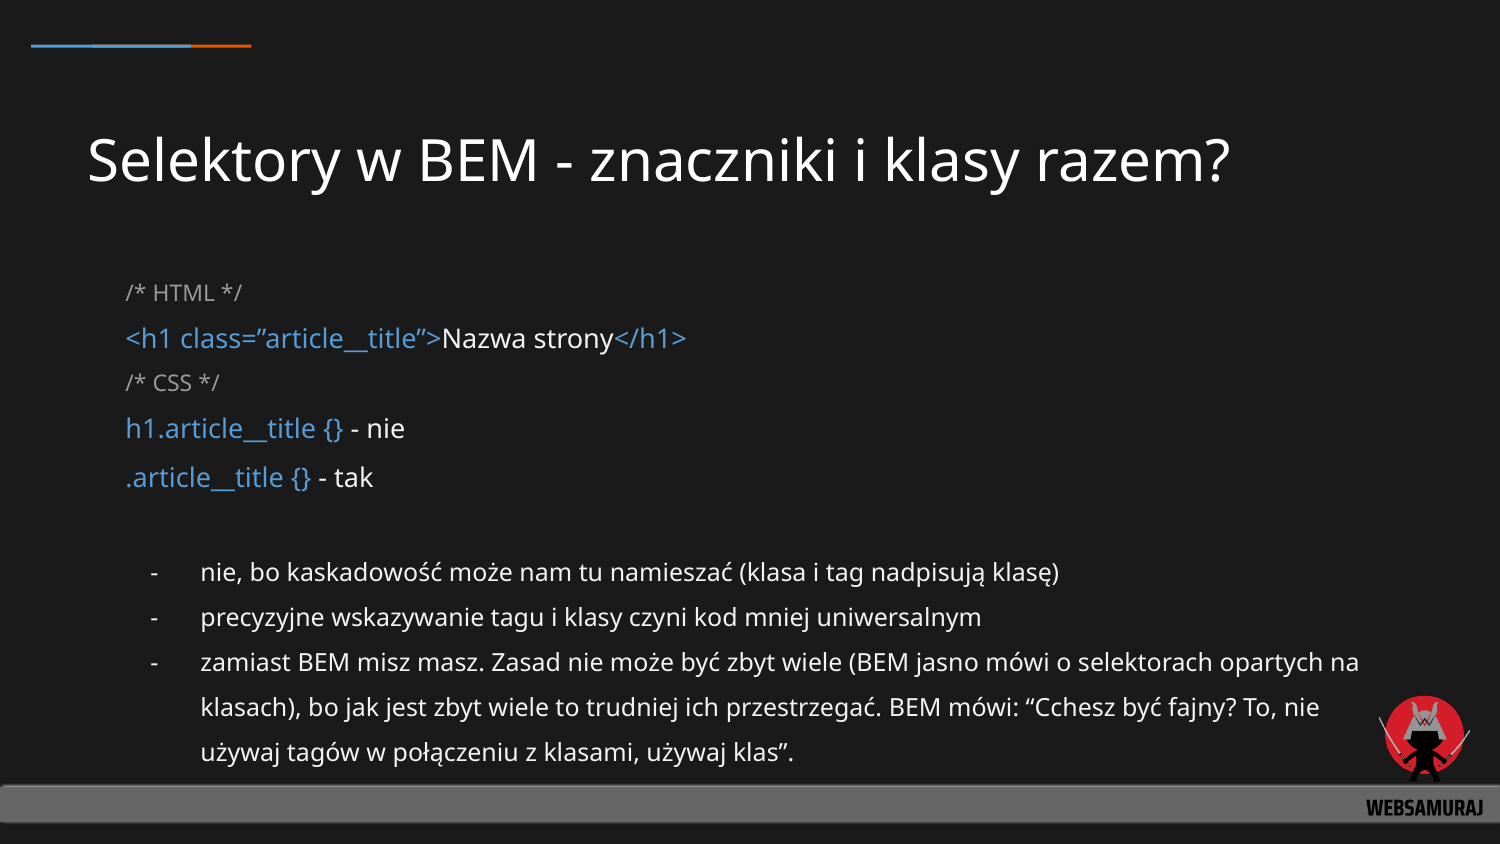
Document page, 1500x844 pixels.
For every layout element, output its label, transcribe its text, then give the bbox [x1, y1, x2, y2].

title Selektory w BEM - znaczniki i klasy razem? [72, 97, 1416, 206]
subtitle /* HTML */ <h1 class=”article__title”>Nazwa strony</h1> /* CSS */ h1.article__title {} - nie .article__title {} - tak nie, bo kaskadowość może nam tu namieszać (klasa i tag nadpisują klasę) precyzyjne wskazywanie tagu i klasy czyni kod mniej uniwersalnym zamiast BEM misz masz. Zasad nie może być zbyt wiele (BEM jasno mówi o selektorach opartych na klasach), bo jak jest zbyt wiele to trudniej ich przestrzegać. BEM mówi: “Cchesz być fajny? To, nie używaj tagów w połączeniu z klasami, używaj klas”. [110, 249, 1379, 742]
picture [1358, 689, 1491, 822]
